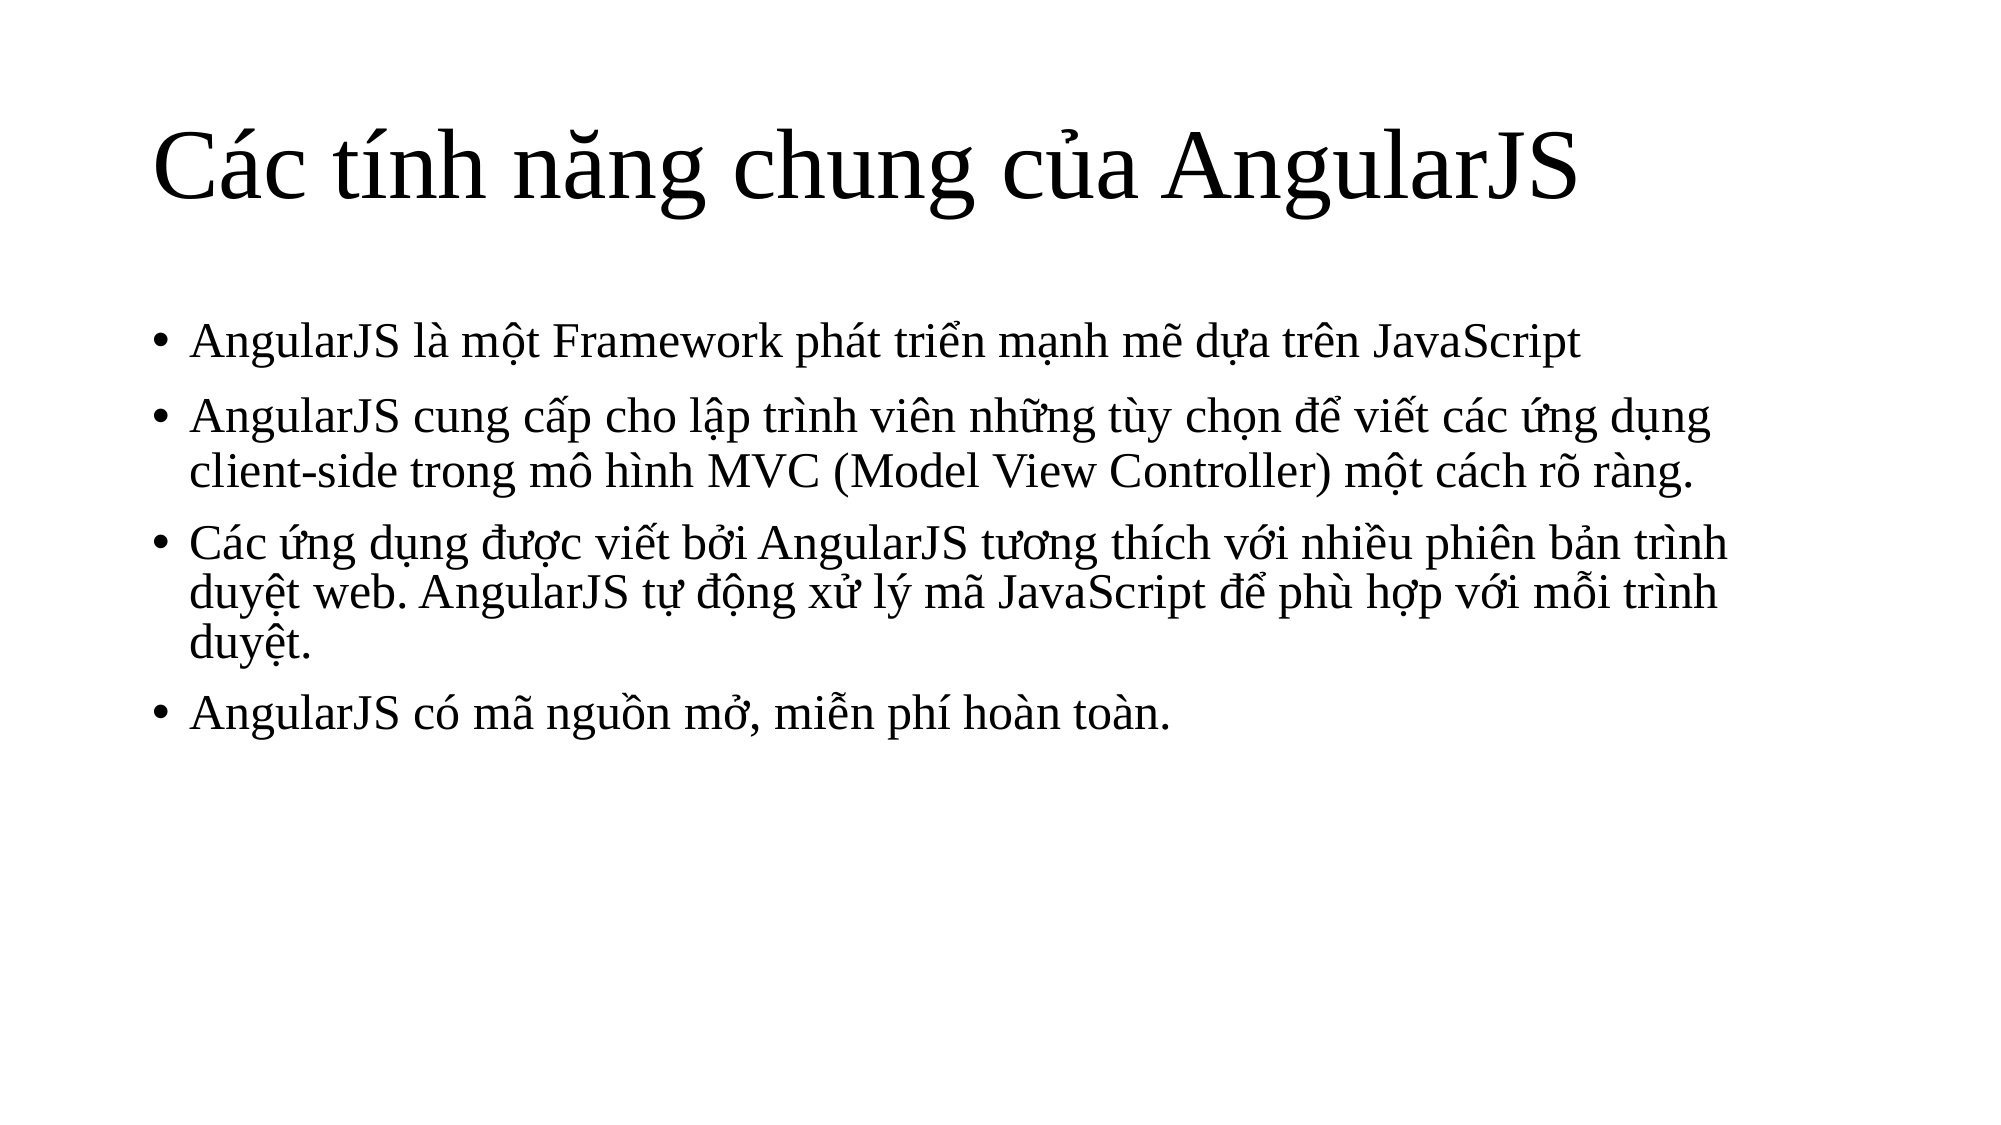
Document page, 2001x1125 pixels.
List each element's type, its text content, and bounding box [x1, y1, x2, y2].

text_box AngularJS là một Framework phát triển mạnh mẽ dựa trên JavaScript AngularJS cung cấp cho lập trình viên những tùy chọn để viết các ứng dụng client-side trong mô hình MVC (Model View Controller) một cách rõ ràng. Các ứng dụng được viết bởi AngularJS tương thích với nhiều phiên bản trình duyệt web. AngularJS tự động xử lý mã JavaScript để phù hợp với mỗi trình duyệt. AngularJS có mã nguồn mở, miễn phí hoàn toàn. [137, 310, 1863, 1024]
text_box Các tính năng chung của AngularJS [137, 59, 1863, 278]
